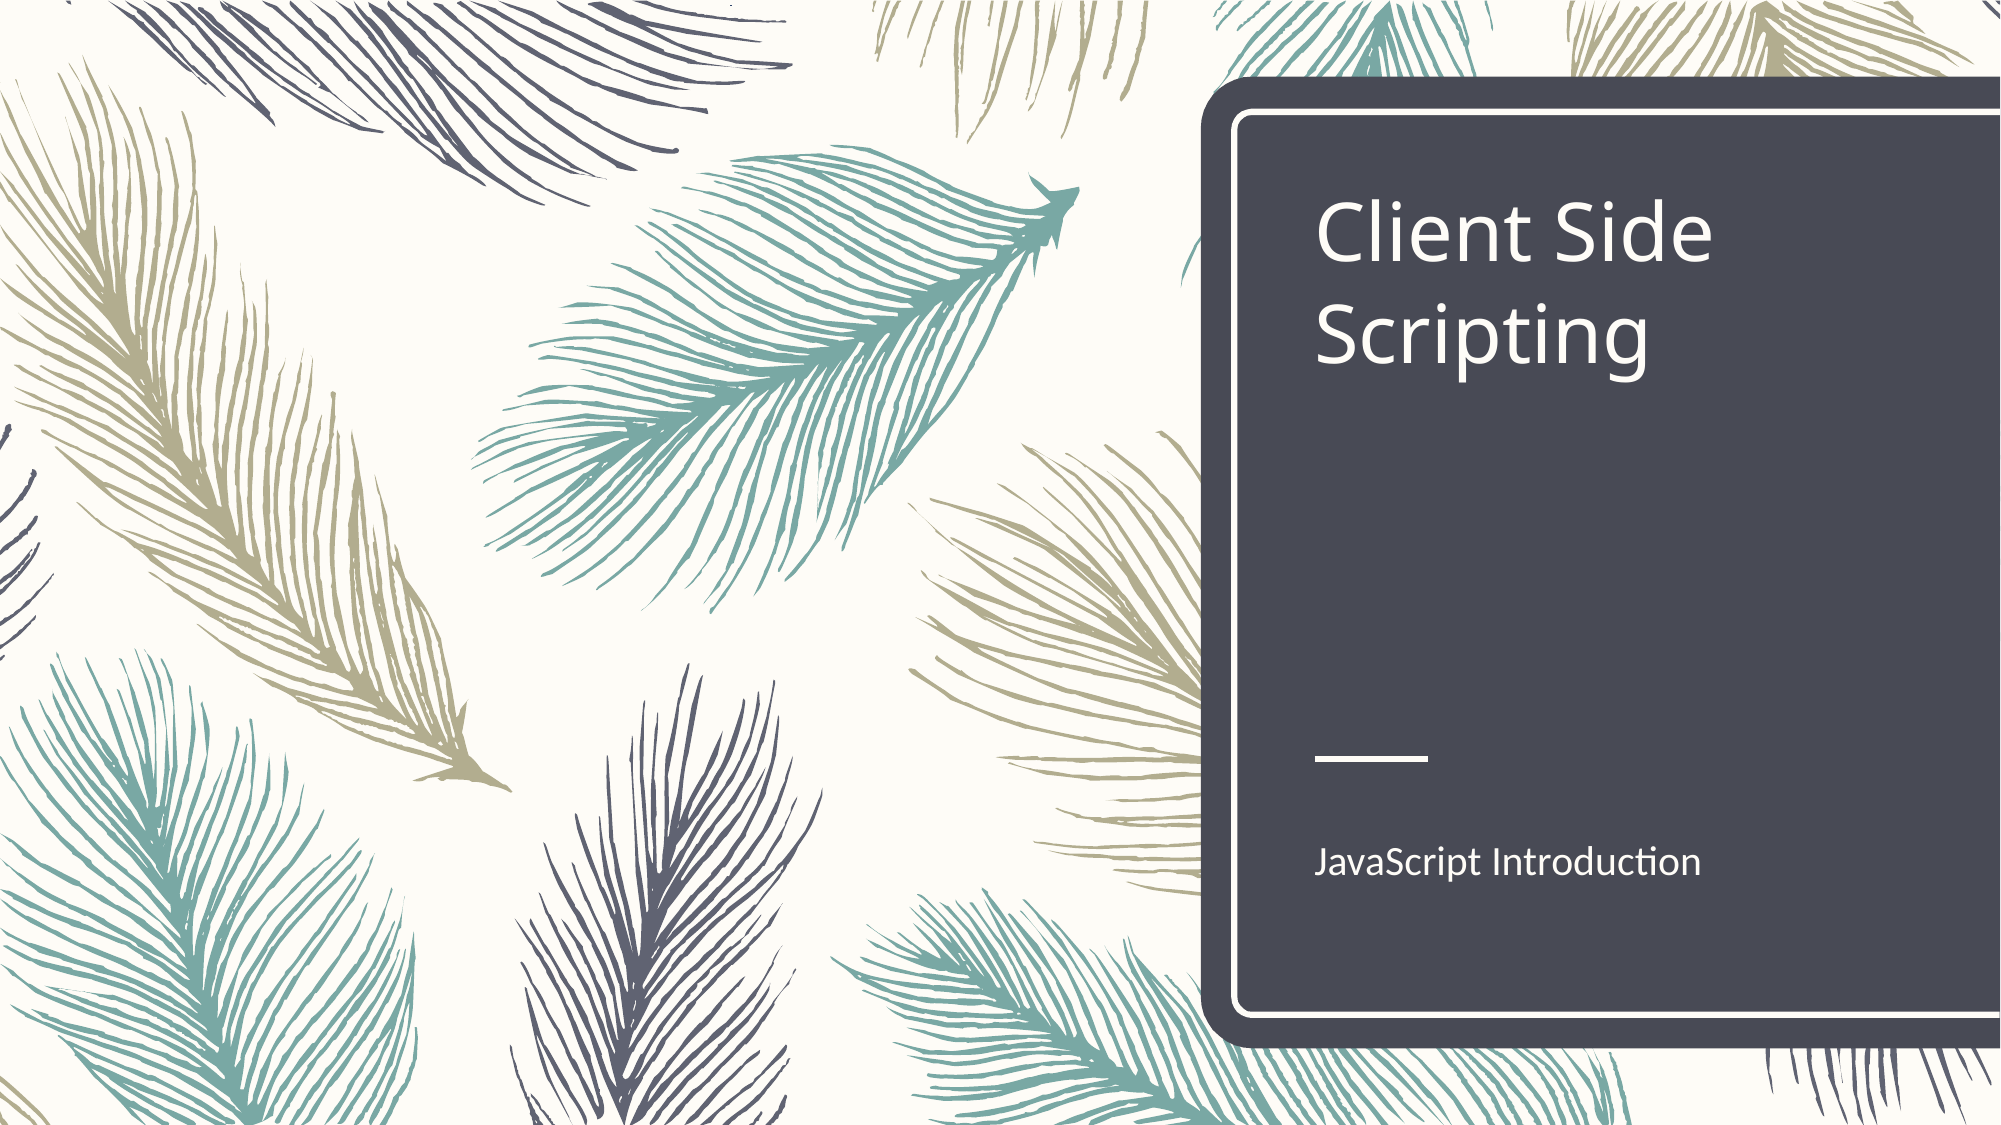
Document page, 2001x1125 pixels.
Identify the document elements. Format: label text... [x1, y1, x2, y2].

subtitle JavaScript Introduction [1299, 811, 1922, 982]
title Client Side Scripting [1299, 167, 1922, 718]
